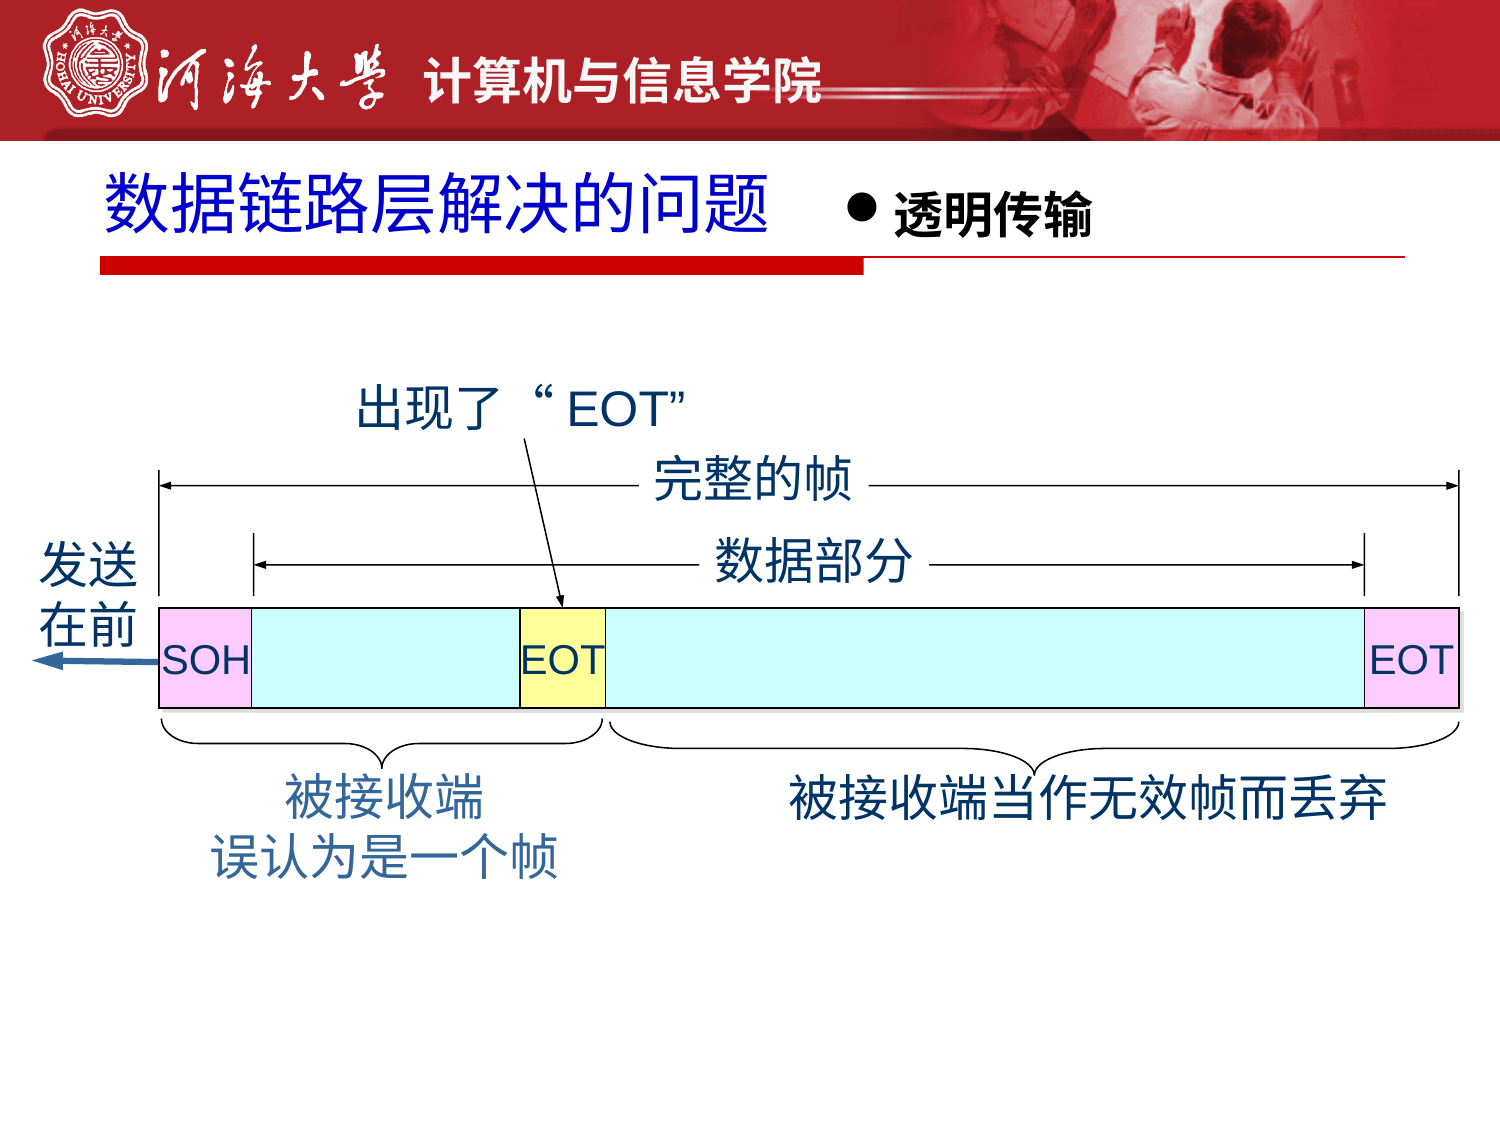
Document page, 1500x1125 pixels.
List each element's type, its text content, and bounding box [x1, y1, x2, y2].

text_box [159, 481, 356, 490]
text_box [161, 718, 603, 758]
text_box [33, 661, 53, 667]
text_box [609, 721, 1459, 759]
text_box 发送 在前 [23, 525, 154, 661]
picture [0, 0, 1500, 141]
title 数据链路层解决的问题 [88, 137, 914, 250]
text_box 完整的帧 [683, 440, 869, 515]
text_box [683, 607, 1364, 708]
text_box 透明传输 [828, 146, 1108, 251]
text_box [251, 607, 356, 708]
text_box EOT [1364, 607, 1459, 708]
text_box [869, 481, 1458, 490]
text_box 被接收端 误认为是一个帧 [194, 758, 575, 893]
text_box SOH [158, 607, 251, 708]
text_box [930, 560, 1364, 569]
text_box 数据部分 [699, 522, 930, 598]
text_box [361, 368, 679, 709]
text_box 被接收端当作无效帧而丢弃 [773, 759, 1404, 835]
text_box [254, 560, 356, 569]
